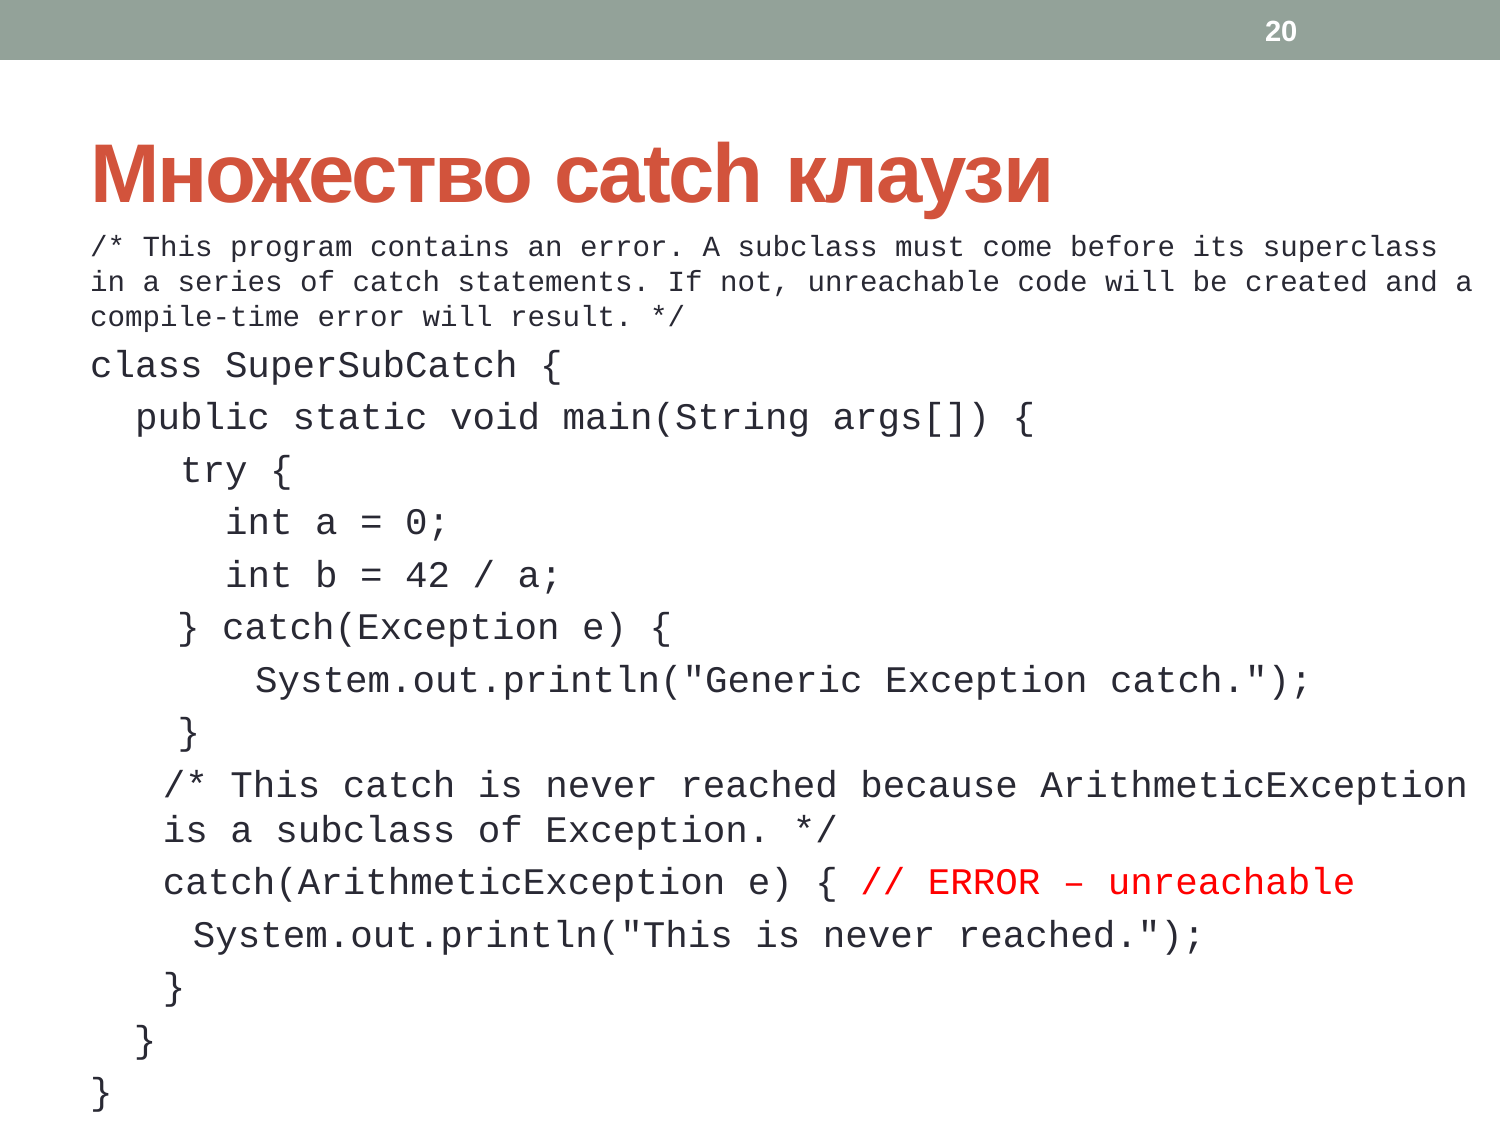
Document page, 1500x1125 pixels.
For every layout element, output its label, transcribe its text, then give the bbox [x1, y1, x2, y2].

slide_number 20 [1250, 3, 1425, 57]
list /* This program contains an error. A subclass must come before its superclass in a series of catch statements. If not, unreachable code will be created and a compile-time error will result. */ class SuperSubCatch { public static void main(String args[]) { try { int a = 0; int b = 42 / a; } catch(Exception e) { System.out.println("Generic Exception catch."); } /* This catch is never reached because ArithmeticException is a subclass of Exception. */ catch(ArithmeticException e) { // ERROR – unreachable System.out.println("This is never reached."); } } } [75, 219, 1500, 1063]
title Множество catch клаузи [75, 87, 1500, 219]
